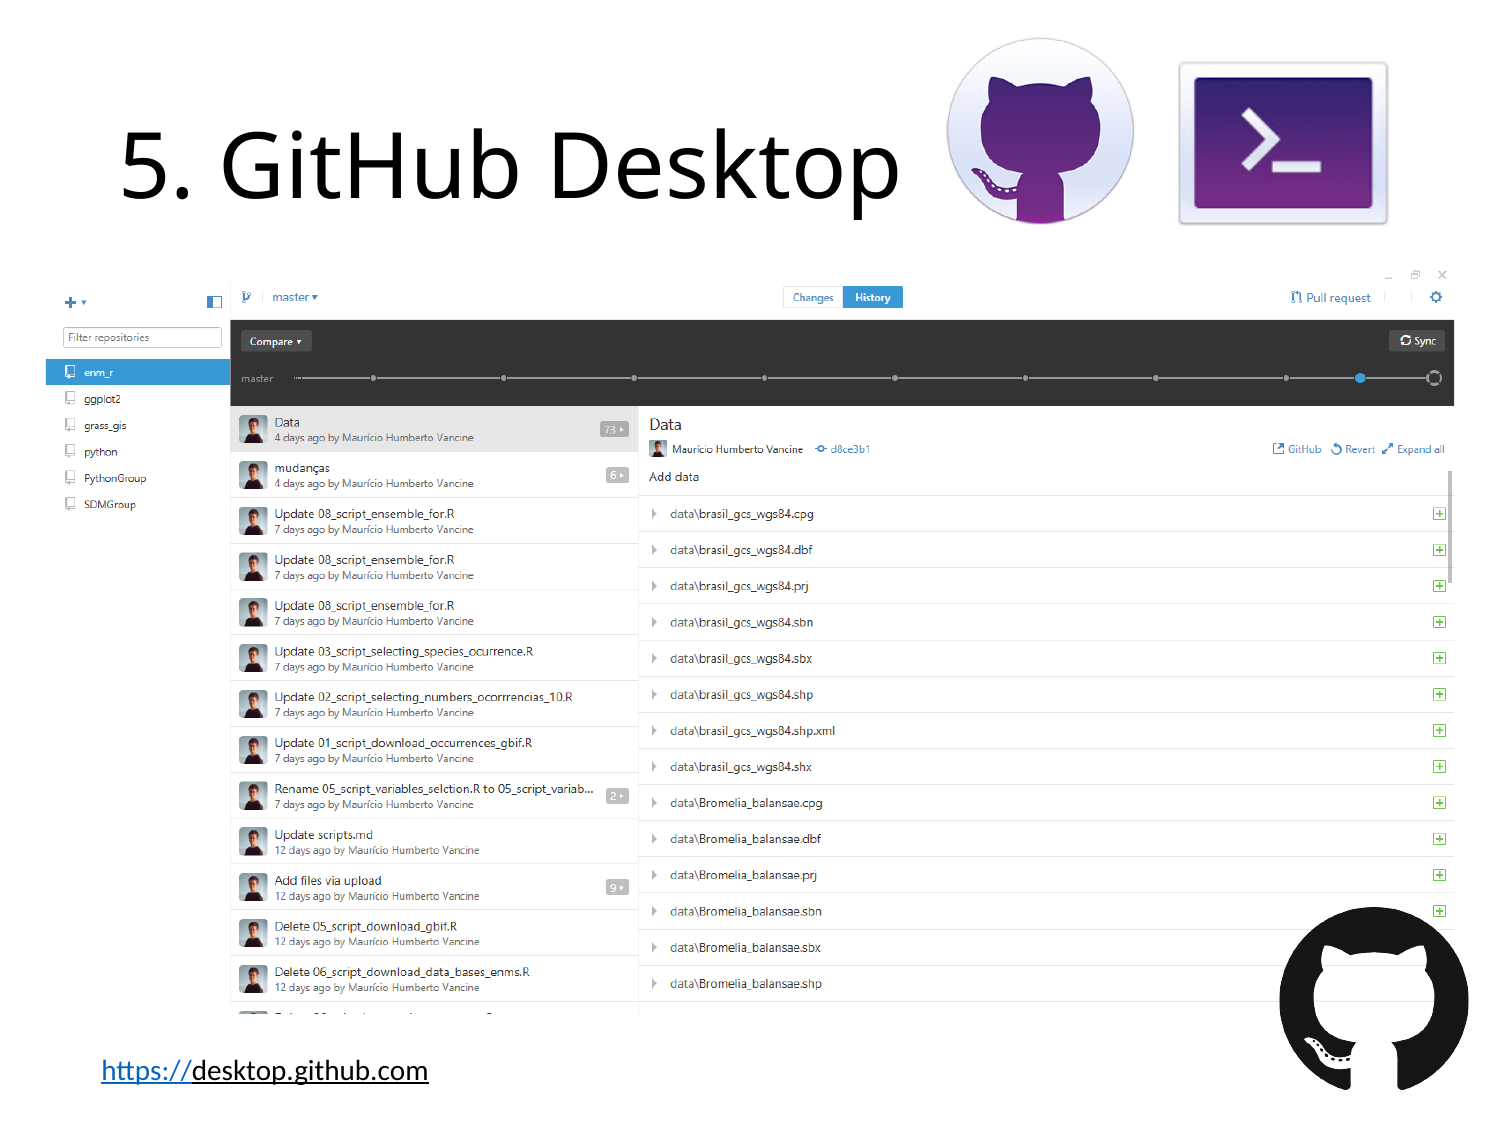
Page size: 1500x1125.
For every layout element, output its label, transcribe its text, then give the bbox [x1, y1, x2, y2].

title 5. GitHub Desktop [103, 59, 1397, 263]
text_box https://desktop.github.com [86, 1043, 457, 1094]
picture [45, 263, 1500, 1125]
picture [1171, 59, 1397, 229]
picture [938, 29, 1142, 232]
